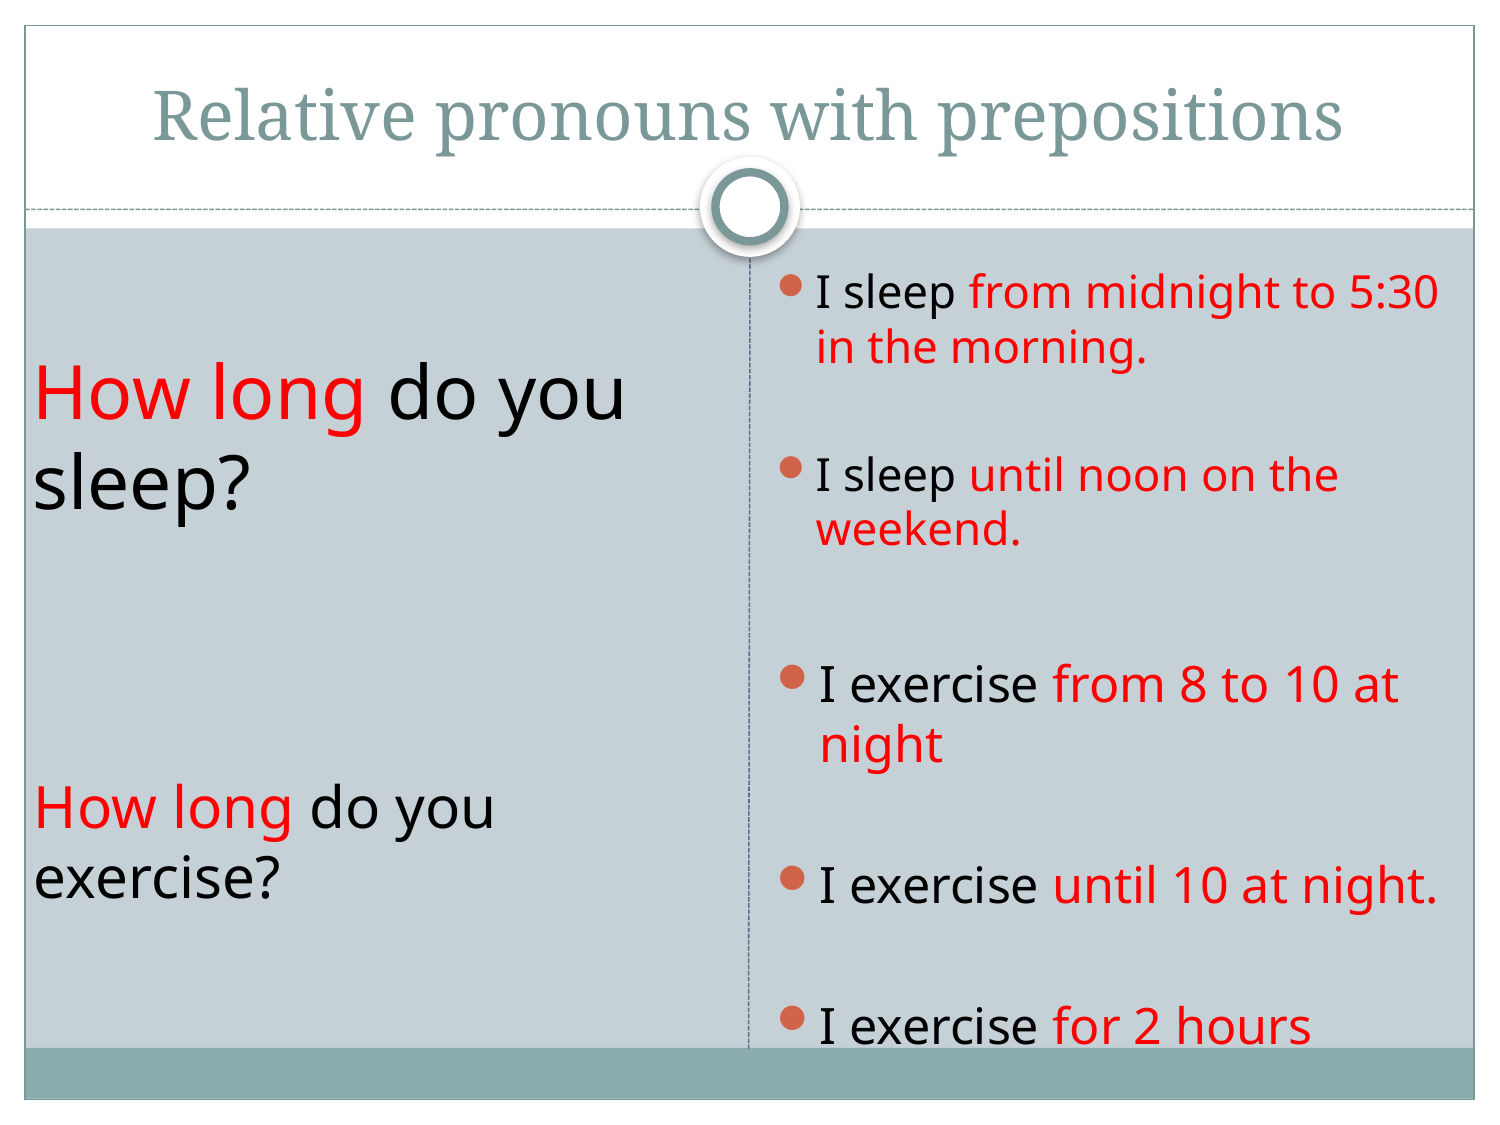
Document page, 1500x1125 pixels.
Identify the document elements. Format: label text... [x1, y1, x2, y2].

list I sleep from midnight to 5:30 in the morning. I sleep until noon on the weekend. [761, 255, 1459, 563]
list How long do you sleep? [17, 231, 750, 575]
title Relative pronouns with prepositions [49, 37, 1450, 162]
text_box I exercise from 8 to 10 at night I exercise until 10 at night. I exercise for 2 hours [761, 645, 1459, 1071]
text_box How long do you exercise? [19, 763, 752, 1000]
